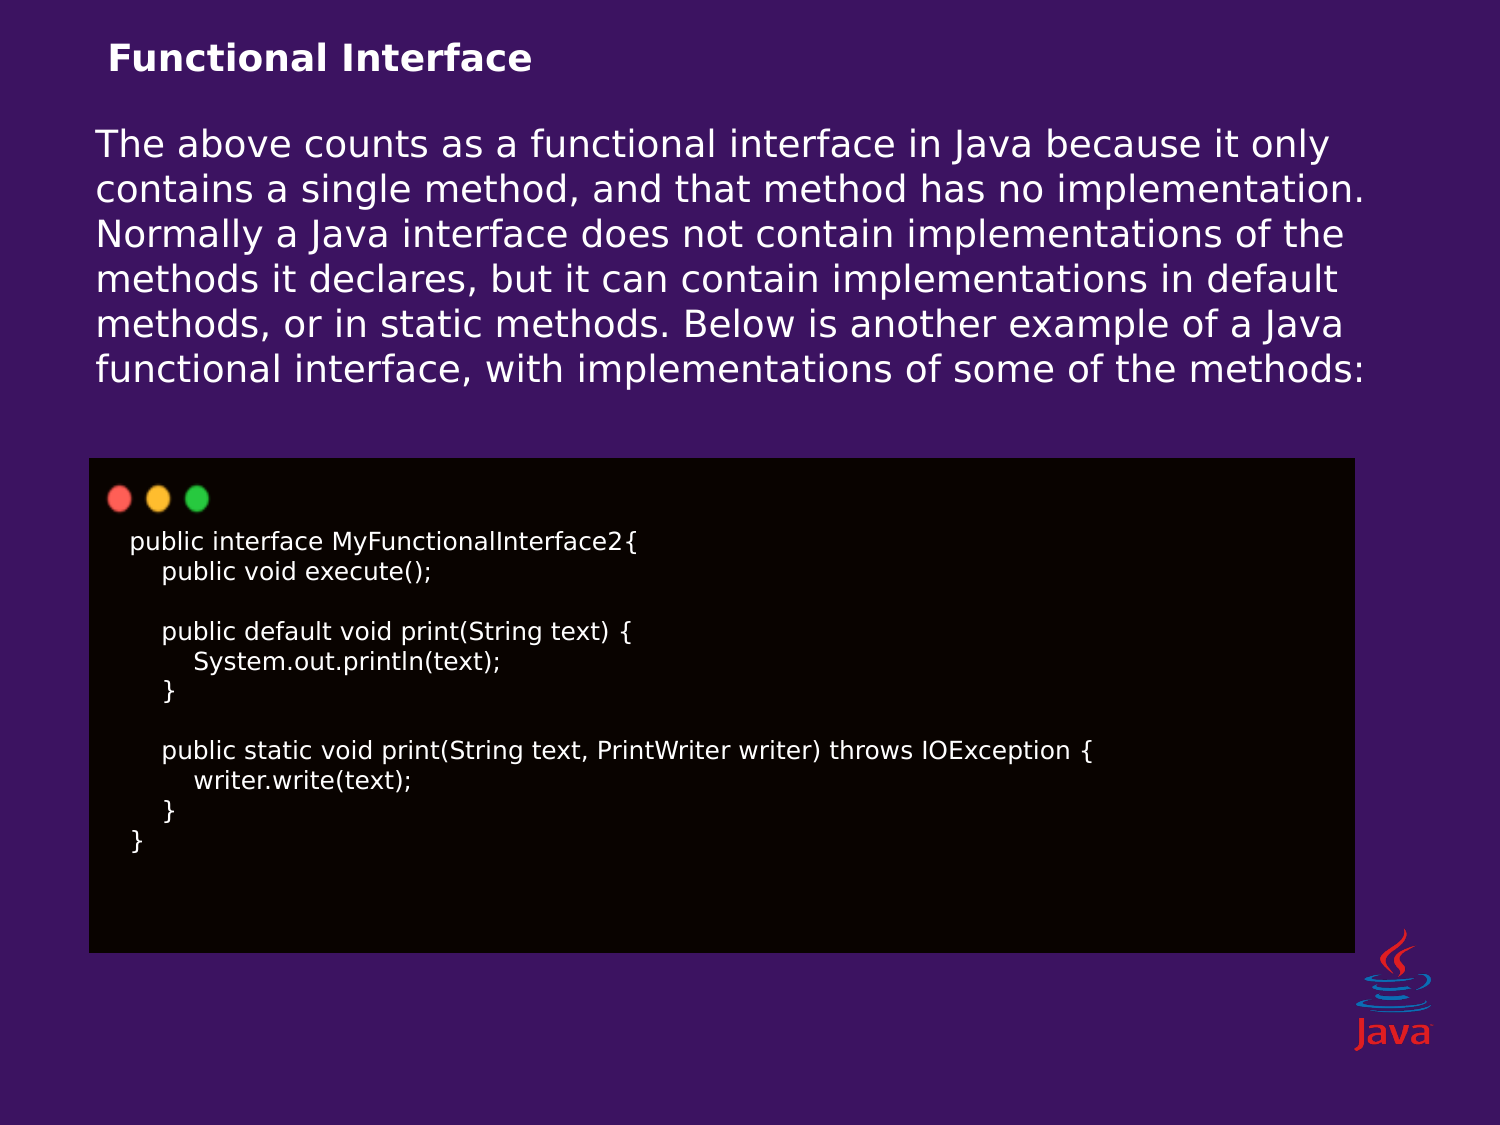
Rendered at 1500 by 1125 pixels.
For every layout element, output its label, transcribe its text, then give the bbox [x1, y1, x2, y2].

text_box The above counts as a functional interface in Java because it only contains a single method, and that method has no implementation. Normally a Java interface does not contain implementations of the methods it declares, but it can contain implementations in default methods, or in static methods. Below is another example of a Java functional interface, with implementations of some of the methods: [80, 112, 1403, 398]
picture [89, 458, 1481, 1062]
text_box Functional Interface [92, 26, 548, 87]
